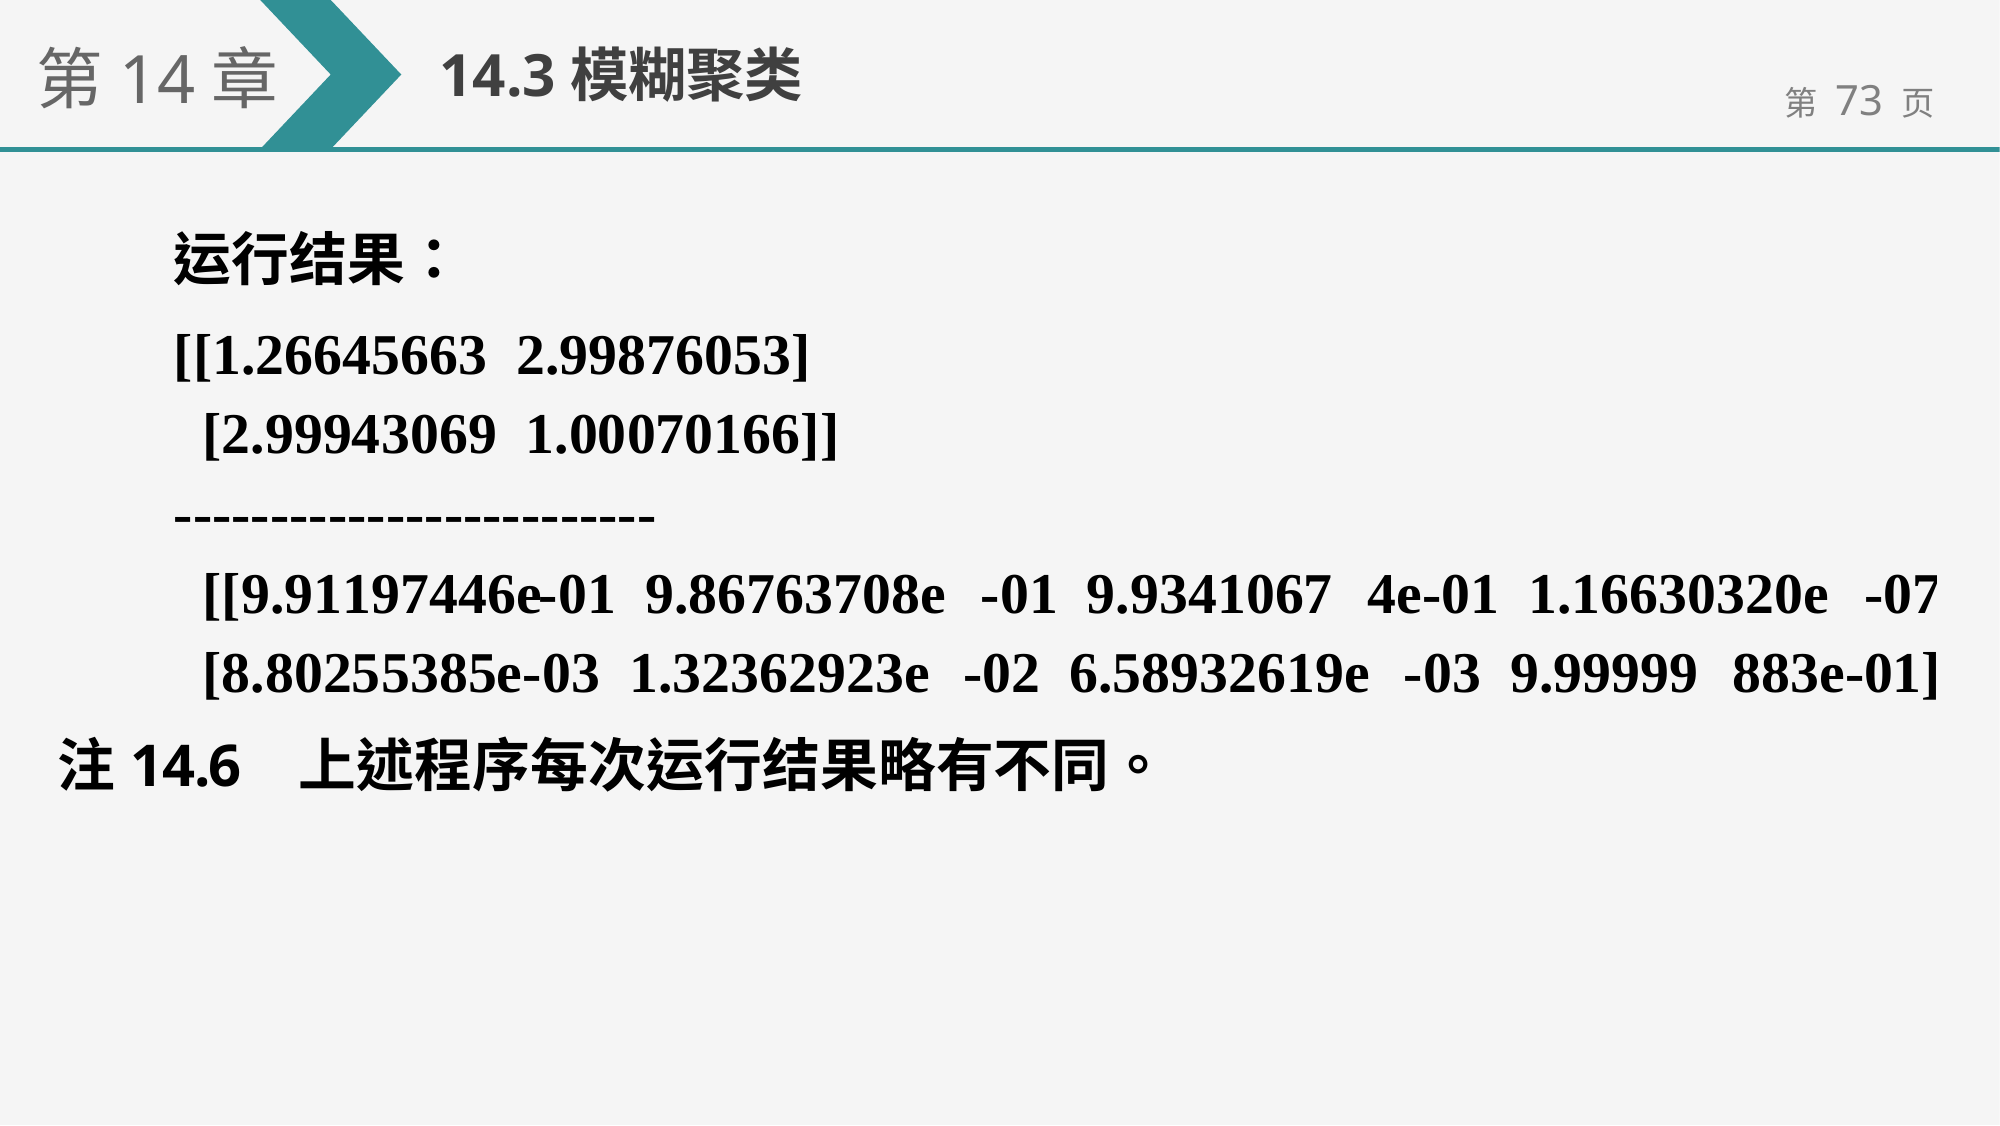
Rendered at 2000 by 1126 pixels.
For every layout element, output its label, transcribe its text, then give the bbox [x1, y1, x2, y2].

text_box [258, 0, 403, 148]
text_box 14.3模糊聚类 [424, 31, 1366, 116]
text_box 第14章 [21, 29, 294, 125]
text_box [57, 217, 1937, 861]
